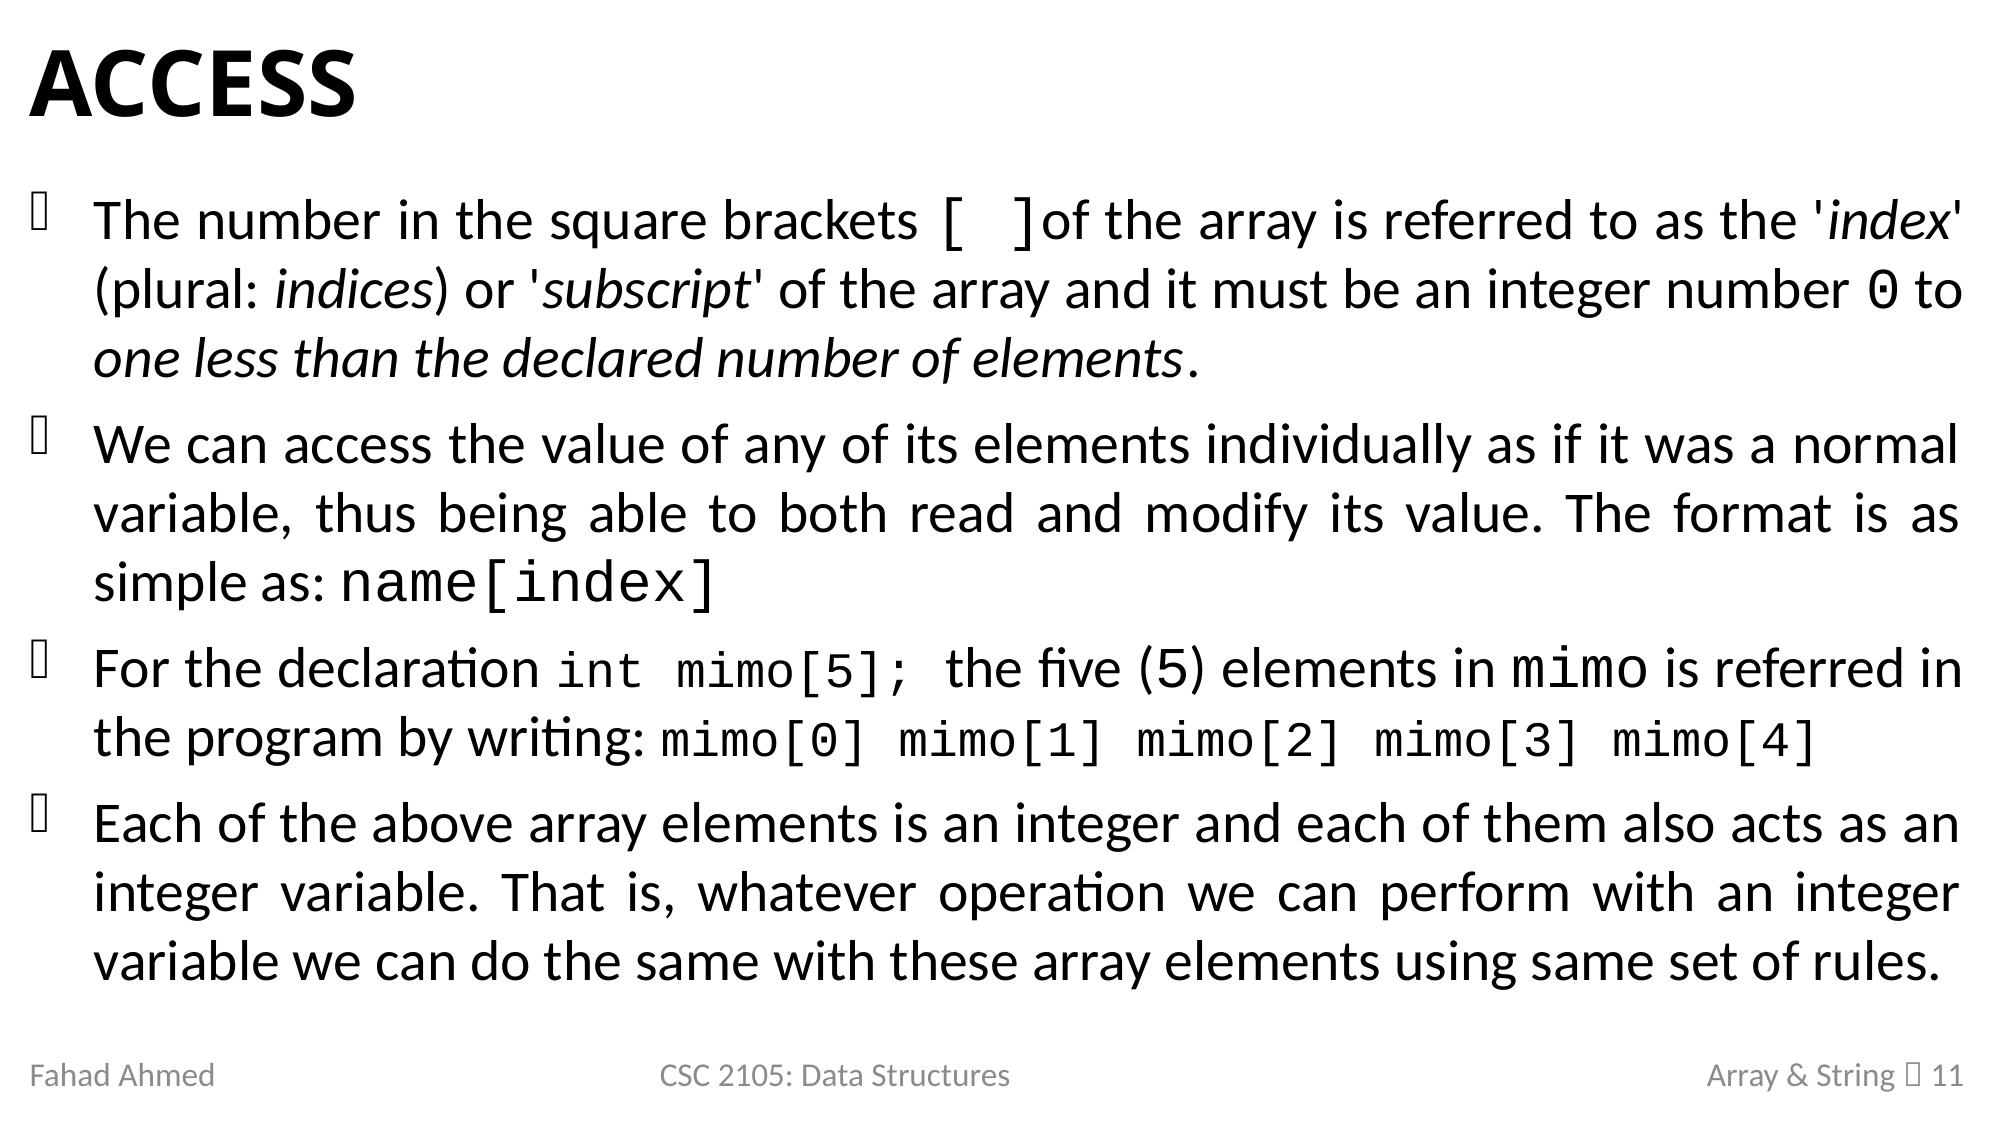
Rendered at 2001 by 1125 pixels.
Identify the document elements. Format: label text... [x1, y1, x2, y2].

slide_number Fahad Ahmed [14, 1042, 377, 1103]
title Access [14, 16, 1980, 159]
list The number in the square brackets [ ]of the array is referred to as the 'index' (plural: indices) or 'subscript' of the array and it must be an integer number 0 to one less than the declared number of elements. We can access the value of any of its elements individually as if it was a normal variable, thus being able to both read and modify its value. The format is as simple as: name[index] For the declaration int mimo[5]; the five (5) elements in mimo is referred in the program by writing: mimo[0] mimo[1] mimo[2] mimo[3] mimo[4] Each of the above array elements is an integer and each of them also acts as an integer variable. That is, whatever operation we can perform with an integer variable we can do the same with these array elements using same set of rules. [14, 174, 1980, 1023]
footer CSC 2105: Data Structures [583, 1042, 1088, 1103]
slide_number Array & String  11 [1156, 1042, 1980, 1103]
